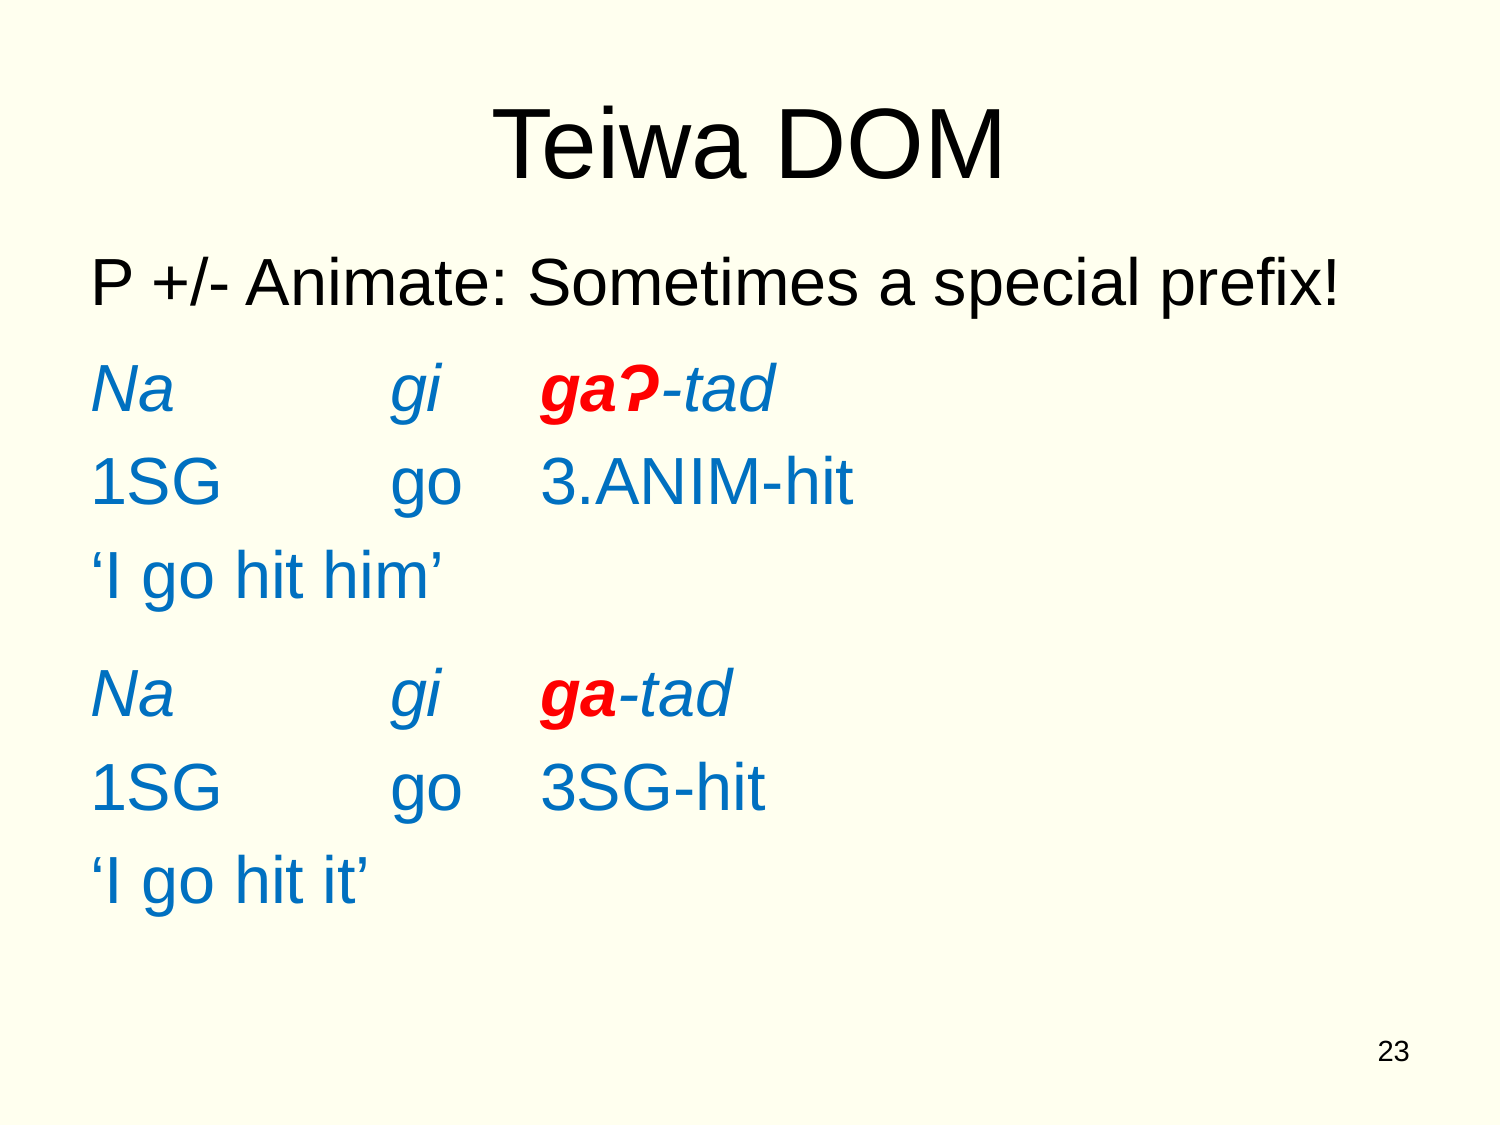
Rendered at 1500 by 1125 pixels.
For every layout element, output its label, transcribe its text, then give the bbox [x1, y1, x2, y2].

slide_number 23 [1074, 1024, 1426, 1103]
list P +/- Animate: Sometimes a special prefix! Na gi gaɁ-tad 1SG go 3.ANIM-hit ‘I go hit him’ Na gi ga-tad 1SG go 3SG-hit ‘I go hit it’ [74, 231, 1426, 1006]
title Teiwa DOM [74, 44, 1426, 231]
